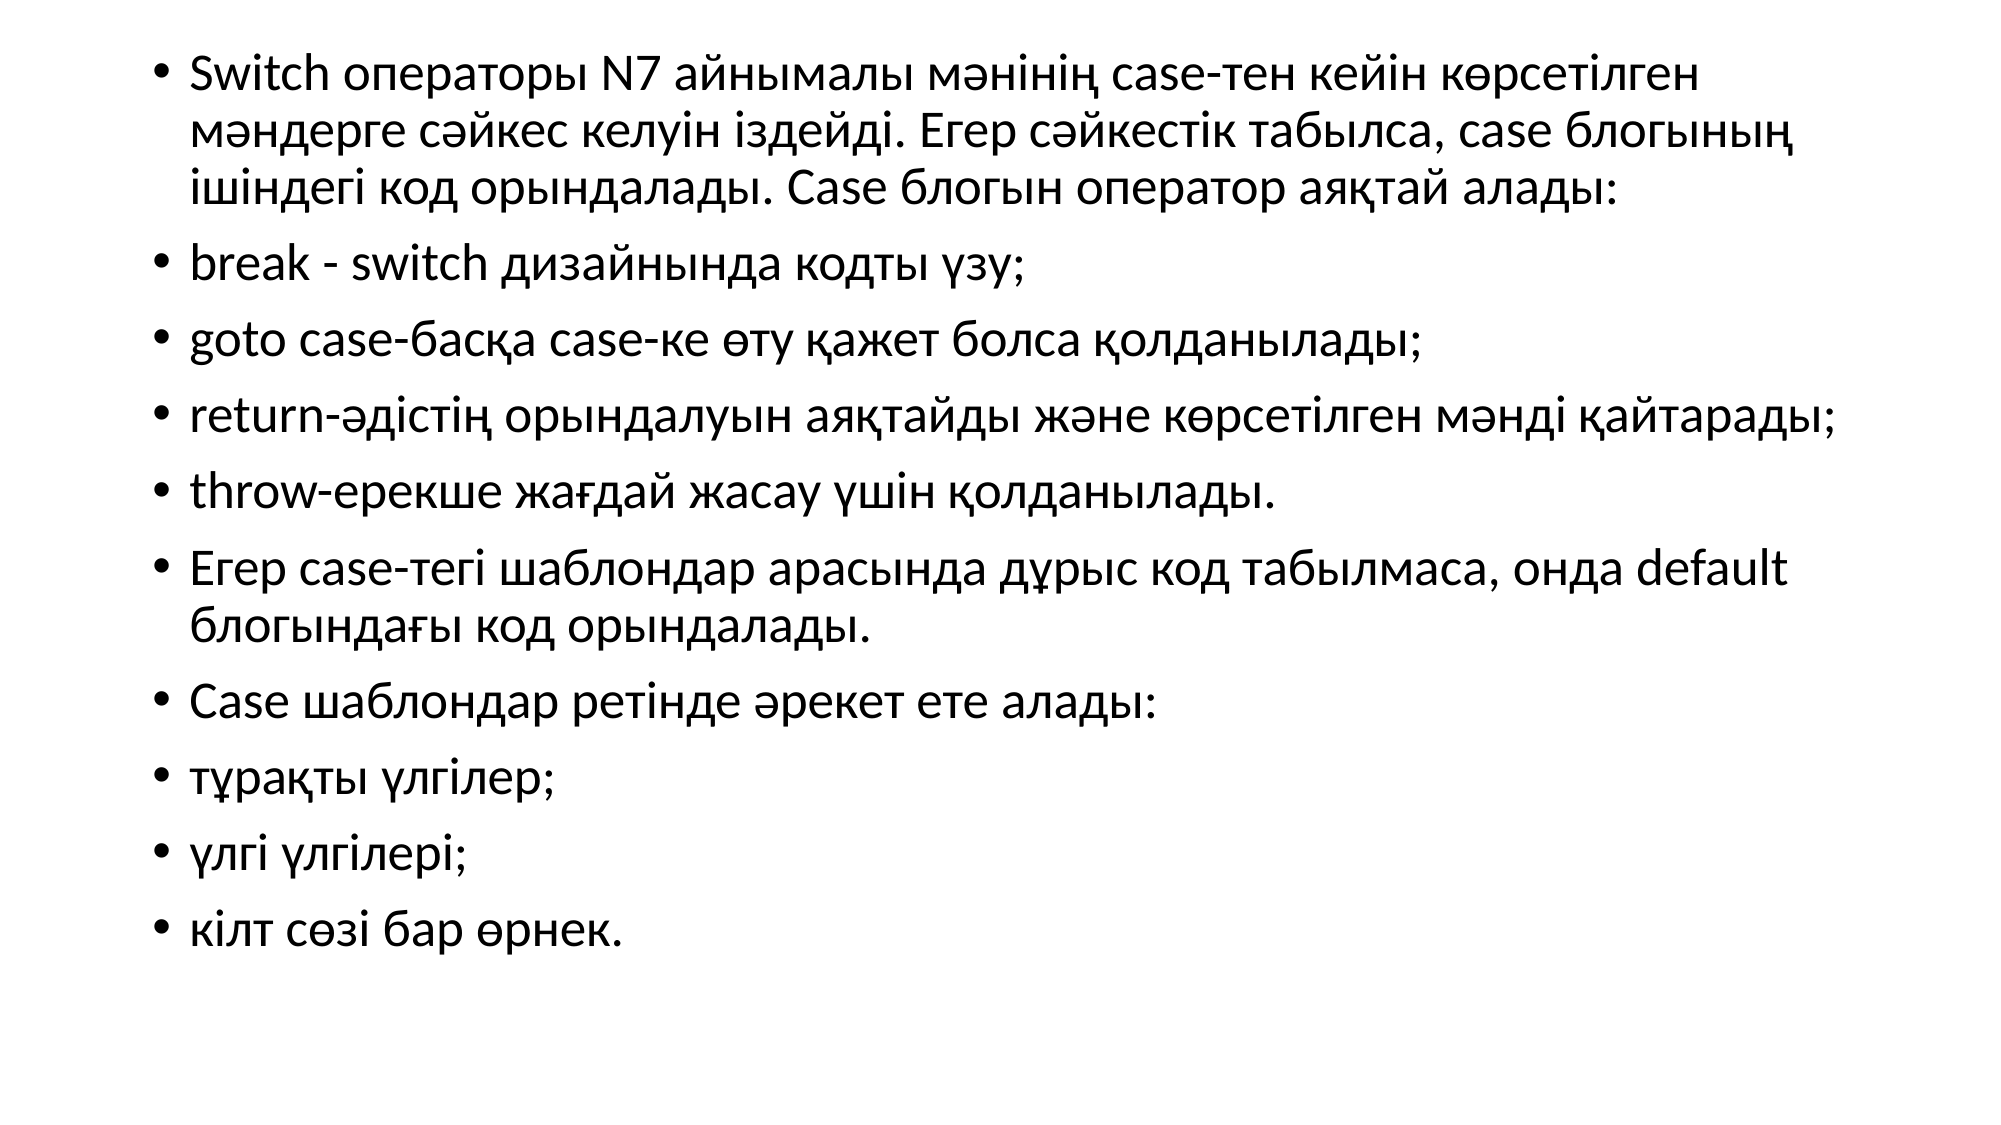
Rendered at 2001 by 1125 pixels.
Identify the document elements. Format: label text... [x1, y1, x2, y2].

list Switch операторы N7 айнымалы мәнінің case-тен кейін көрсетілген мәндерге сәйкес келуін іздейді. Егер сәйкестік табылса, case блогының ішіндегі код орындалады. Case блогын оператор аяқтай алады: break - switch дизайнында кодты үзу; goto case-басқа case-ке өту қажет болса қолданылады; return-әдістің орындалуын аяқтайды және көрсетілген мәнді қайтарады; throw-ерекше жағдай жасау үшін қолданылады. Егер case-тегі шаблондар арасында дұрыс код табылмаса, онда default блогындағы код орындалады. Case шаблондар ретінде әрекет ете алады: тұрақты үлгілер; үлгі үлгілері; кілт сөзі бар өрнек. [137, 36, 1863, 1014]
